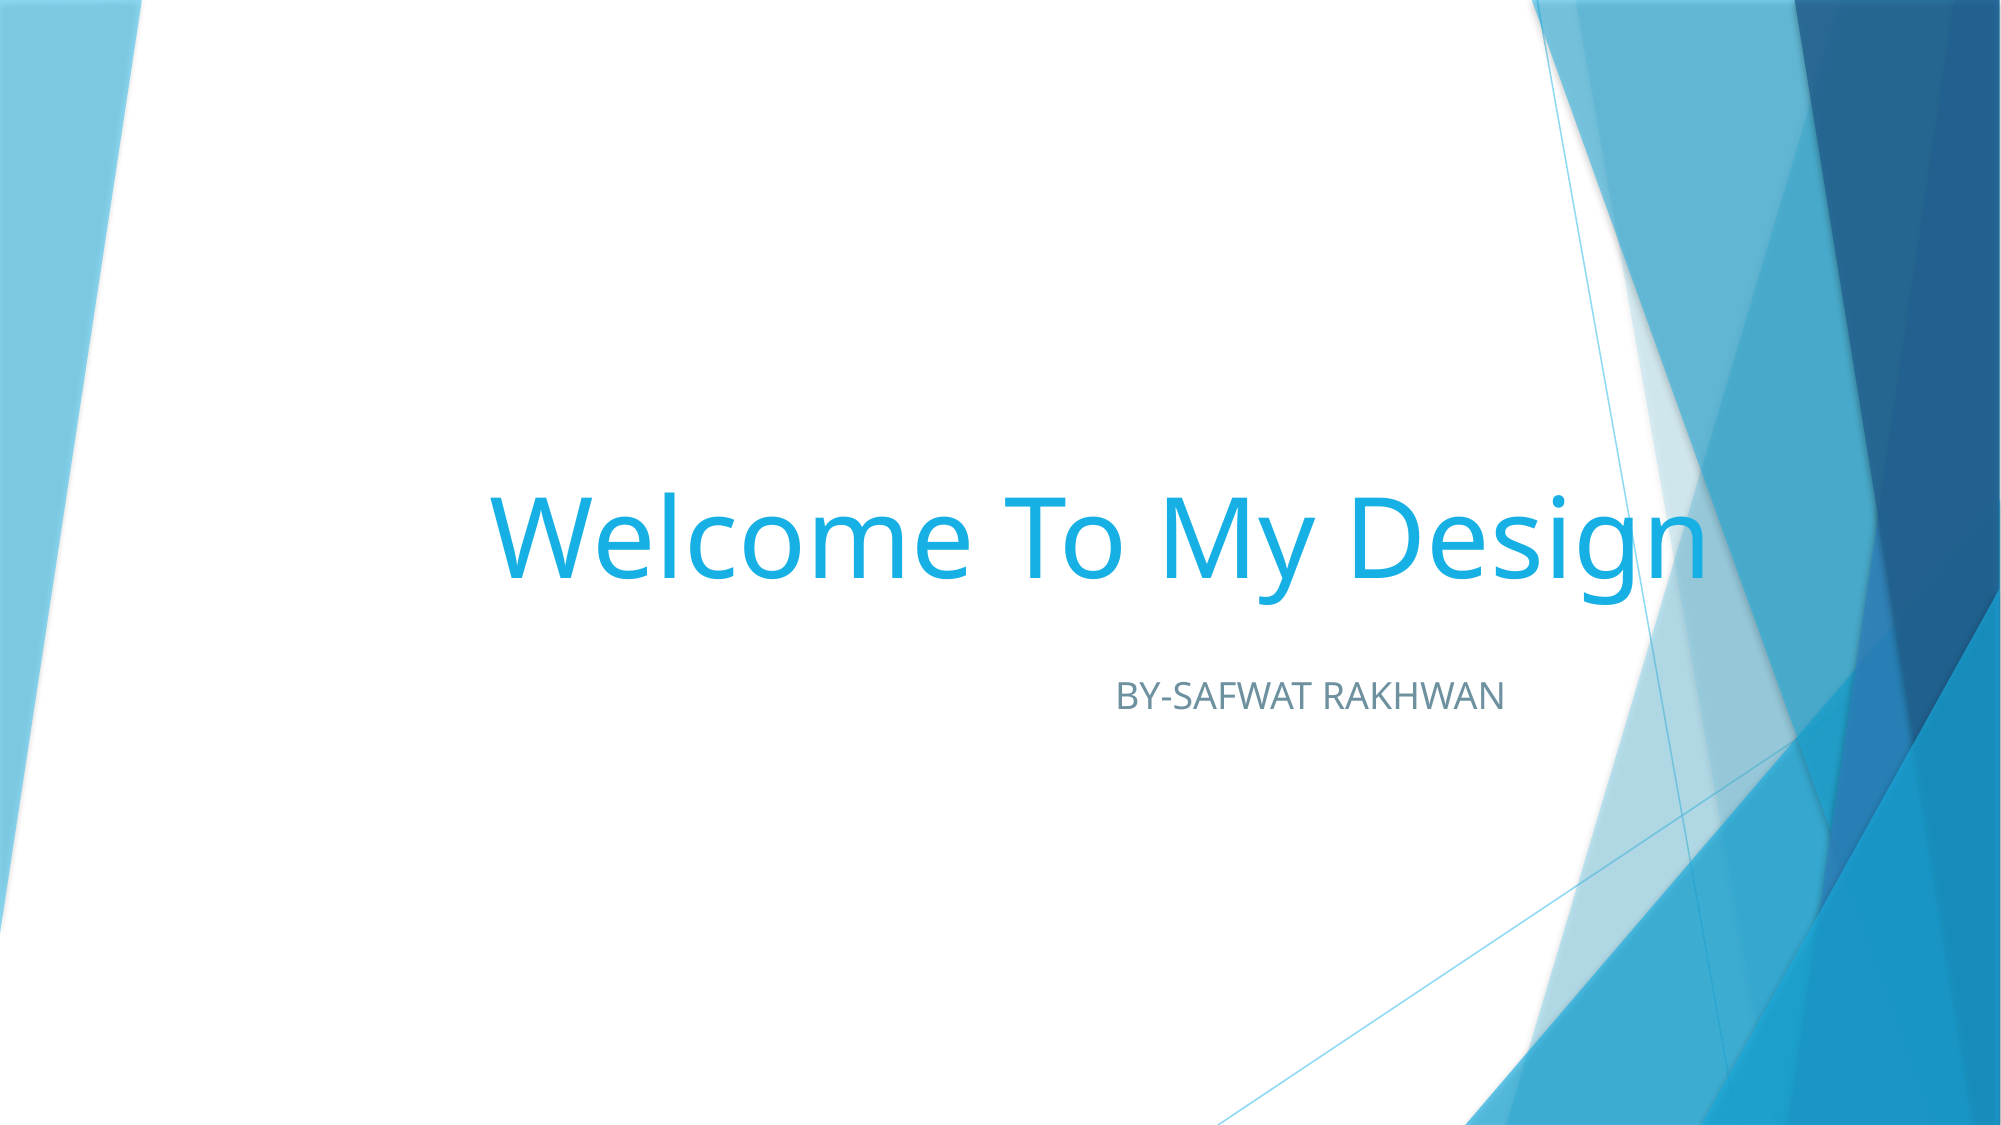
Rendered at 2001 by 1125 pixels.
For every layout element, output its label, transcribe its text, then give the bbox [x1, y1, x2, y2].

subtitle BY-SAFWAT RAKHWAN [247, 664, 1522, 845]
title Welcome To My Design [227, 217, 1728, 609]
